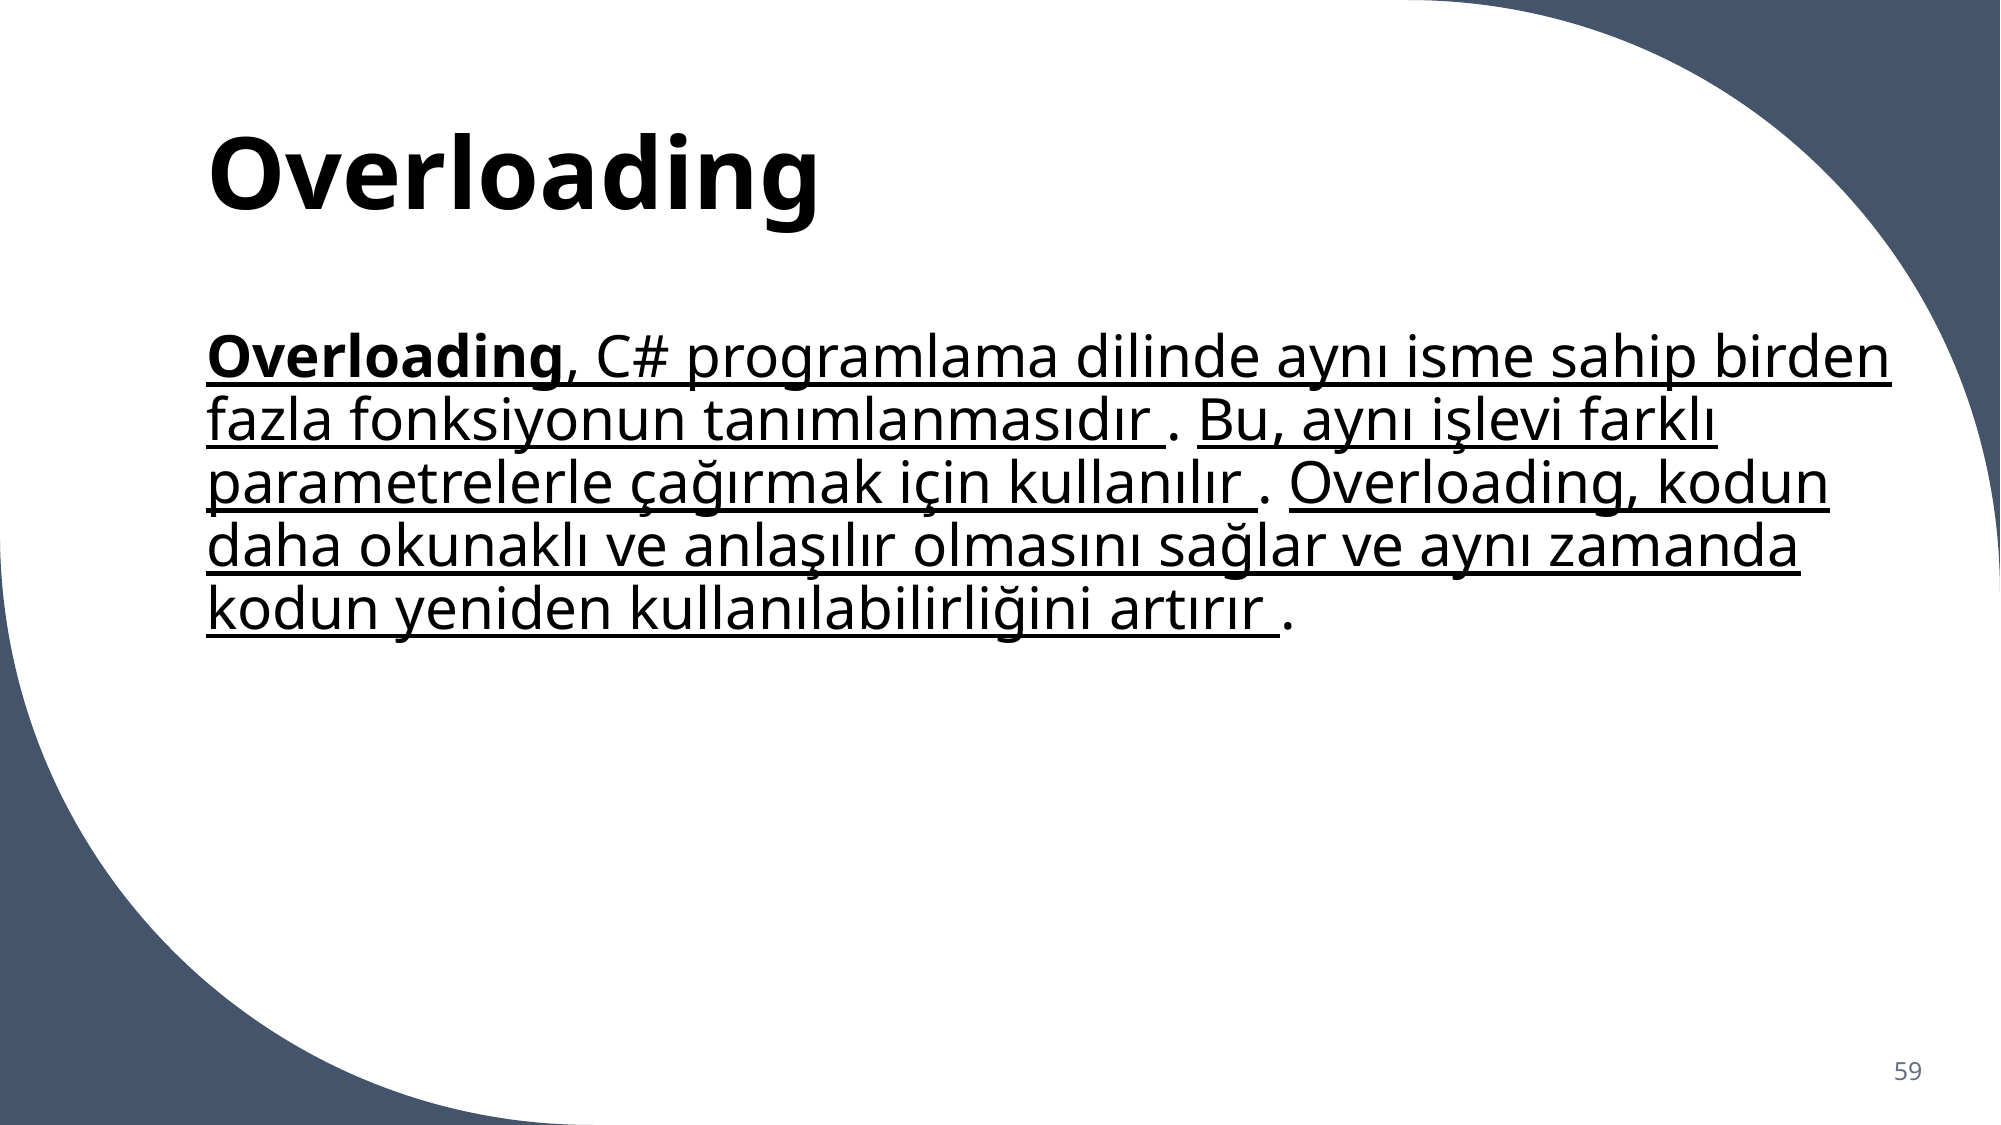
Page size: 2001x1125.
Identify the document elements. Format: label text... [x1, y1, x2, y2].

list Overloading, C# programlama dilinde aynı isme sahip birden fazla fonksiyonun tanımlanmasıdır . Bu, aynı işlevi farklı parametrelerle çağırmak için kullanılır . Overloading, kodun daha okunaklı ve anlaşılır olmasını sağlar ve aynı zamanda kodun yeniden kullanılabilirliğini artırır . [191, 319, 1992, 1114]
title Overloading [191, 0, 1801, 239]
slide_number 59 [1665, 1042, 1938, 1103]
